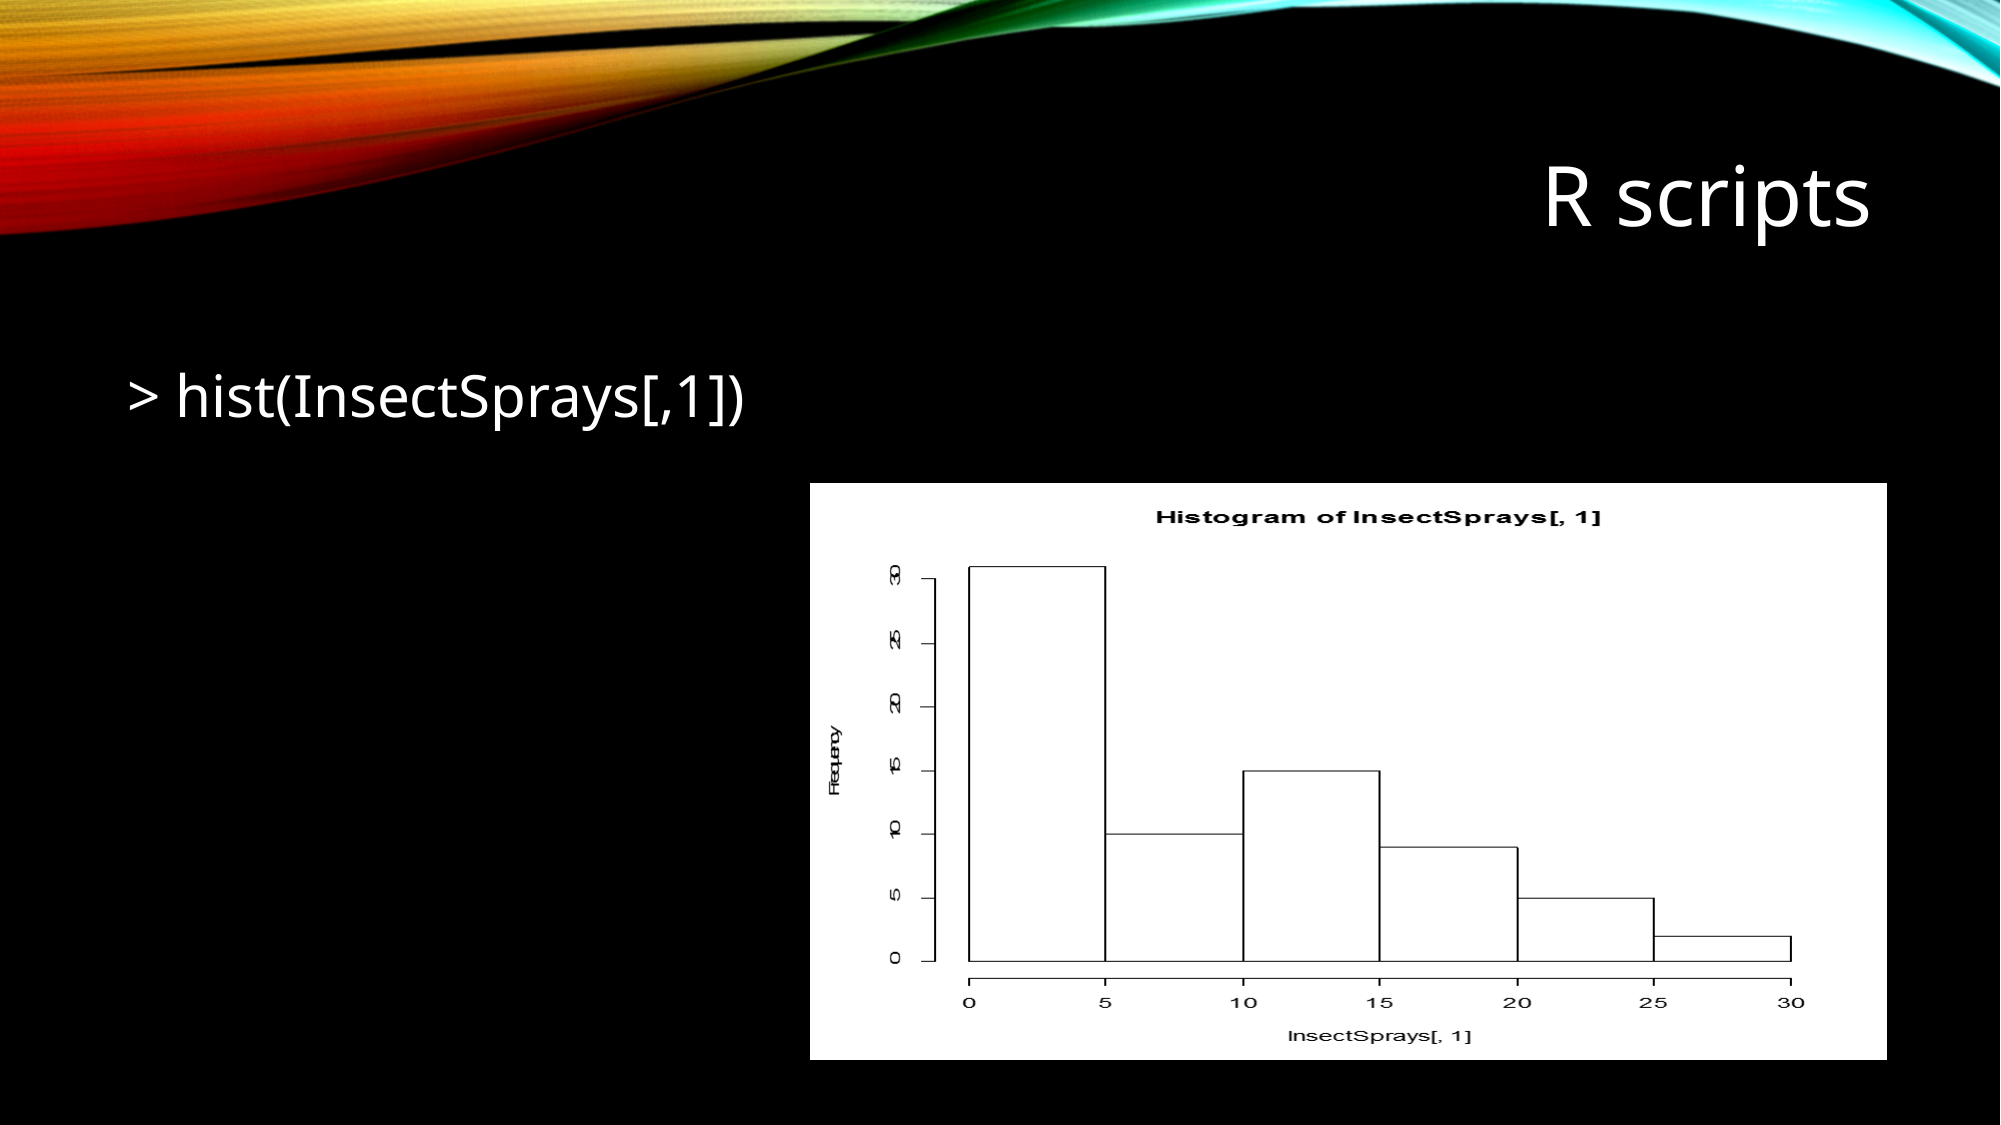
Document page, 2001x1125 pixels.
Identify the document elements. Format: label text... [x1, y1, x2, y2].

list > hist(InsectSprays[,1]) [112, 360, 1888, 1021]
picture [810, 482, 1888, 1061]
picture [0, 0, 2000, 237]
title R scripts [474, 92, 1888, 306]
